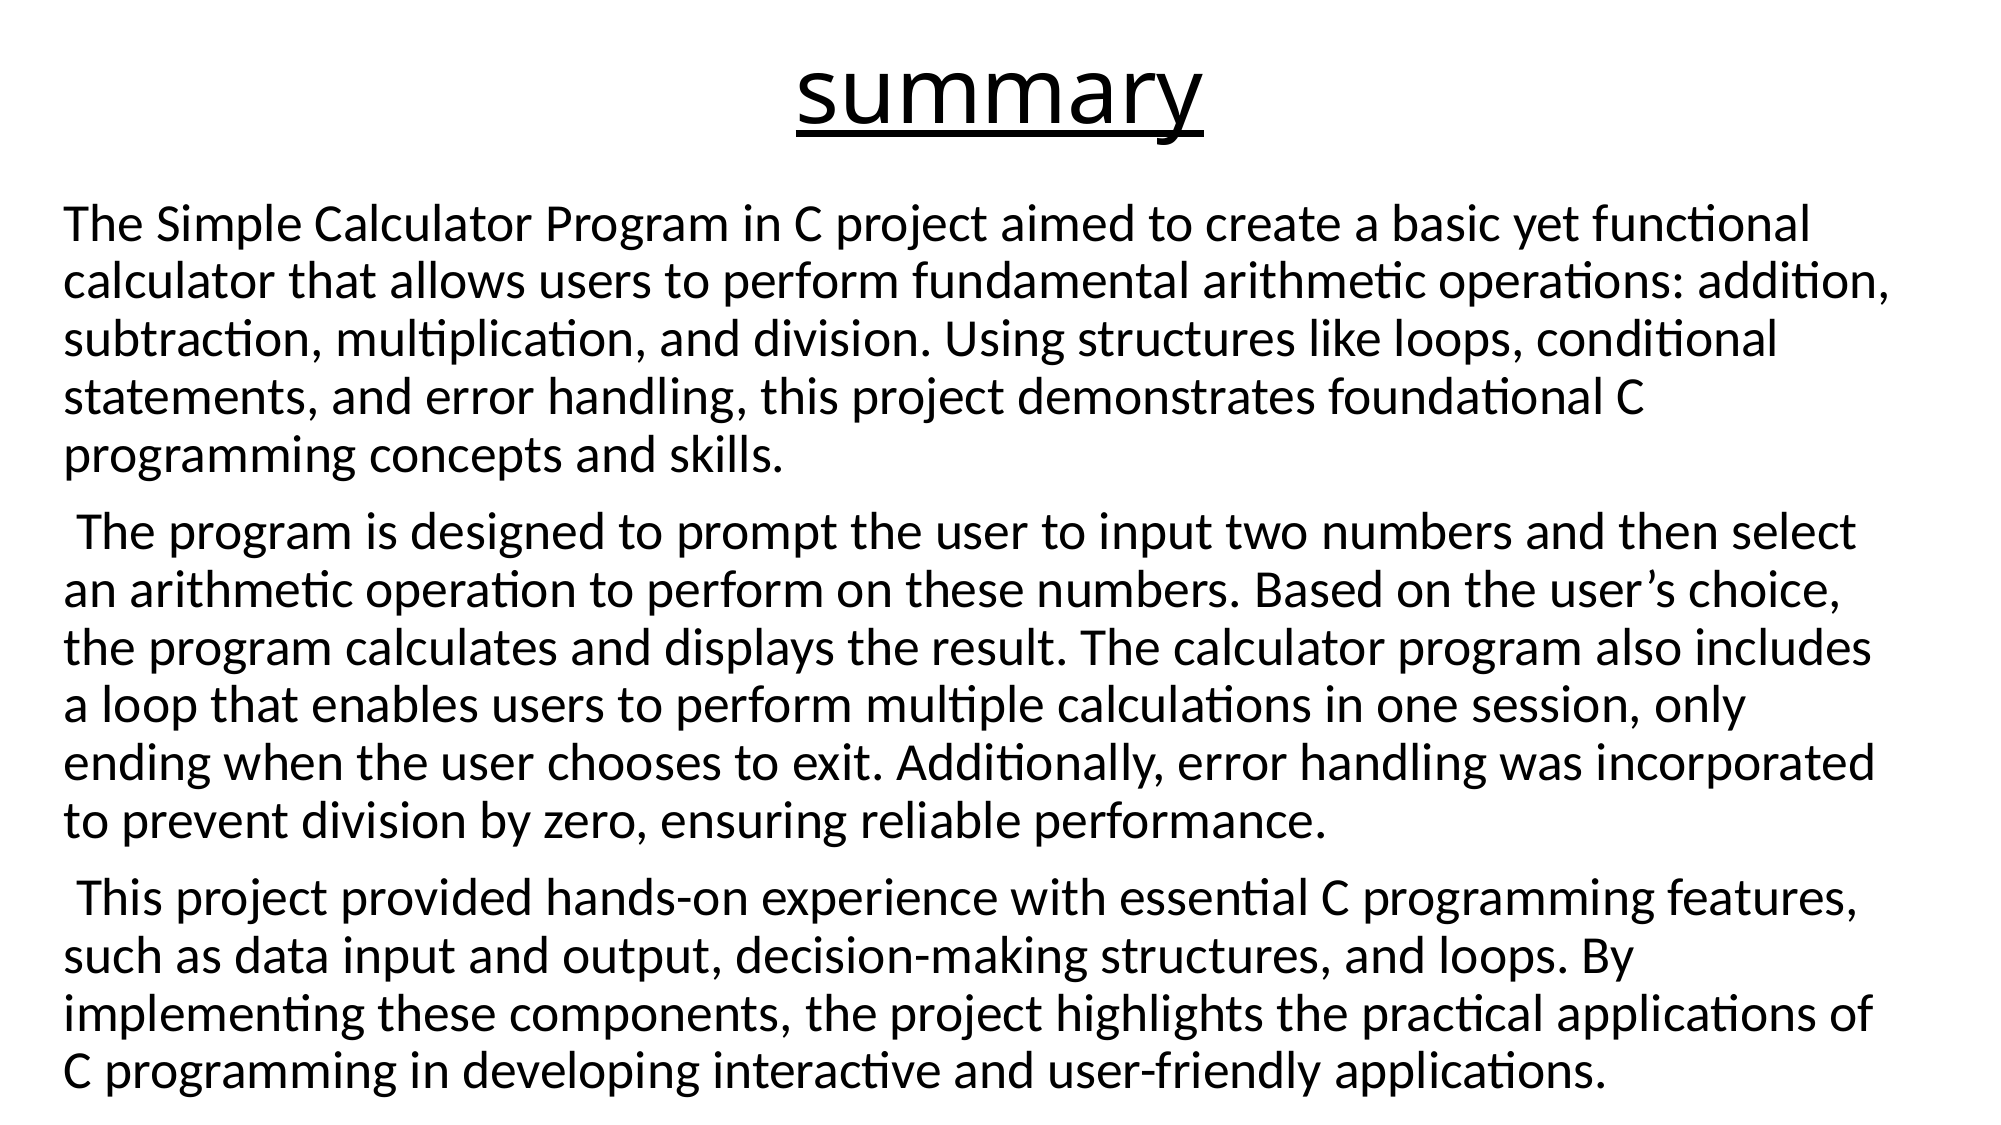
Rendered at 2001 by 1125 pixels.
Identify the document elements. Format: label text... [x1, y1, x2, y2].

list The Simple Calculator Program in C project aimed to create a basic yet functional calculator that allows users to perform fundamental arithmetic operations: addition, subtraction, multiplication, and division. Using structures like loops, conditional statements, and error handling, this project demonstrates foundational C programming concepts and skills. The program is designed to prompt the user to input two numbers and then select an arithmetic operation to perform on these numbers. Based on the user’s choice, the program calculates and displays the result. The calculator program also includes a loop that enables users to perform multiple calculations in one session, only ending when the user chooses to exit. Additionally, error handling was incorporated to prevent division by zero, ensuring reliable performance. This project provided hands-on experience with essential C programming features, such as data input and output, decision-making structures, and loops. By implementing these components, the project highlights the practical applications of C programming in developing interactive and user-friendly applications. [49, 187, 1919, 1125]
title summary [137, 0, 1863, 187]
